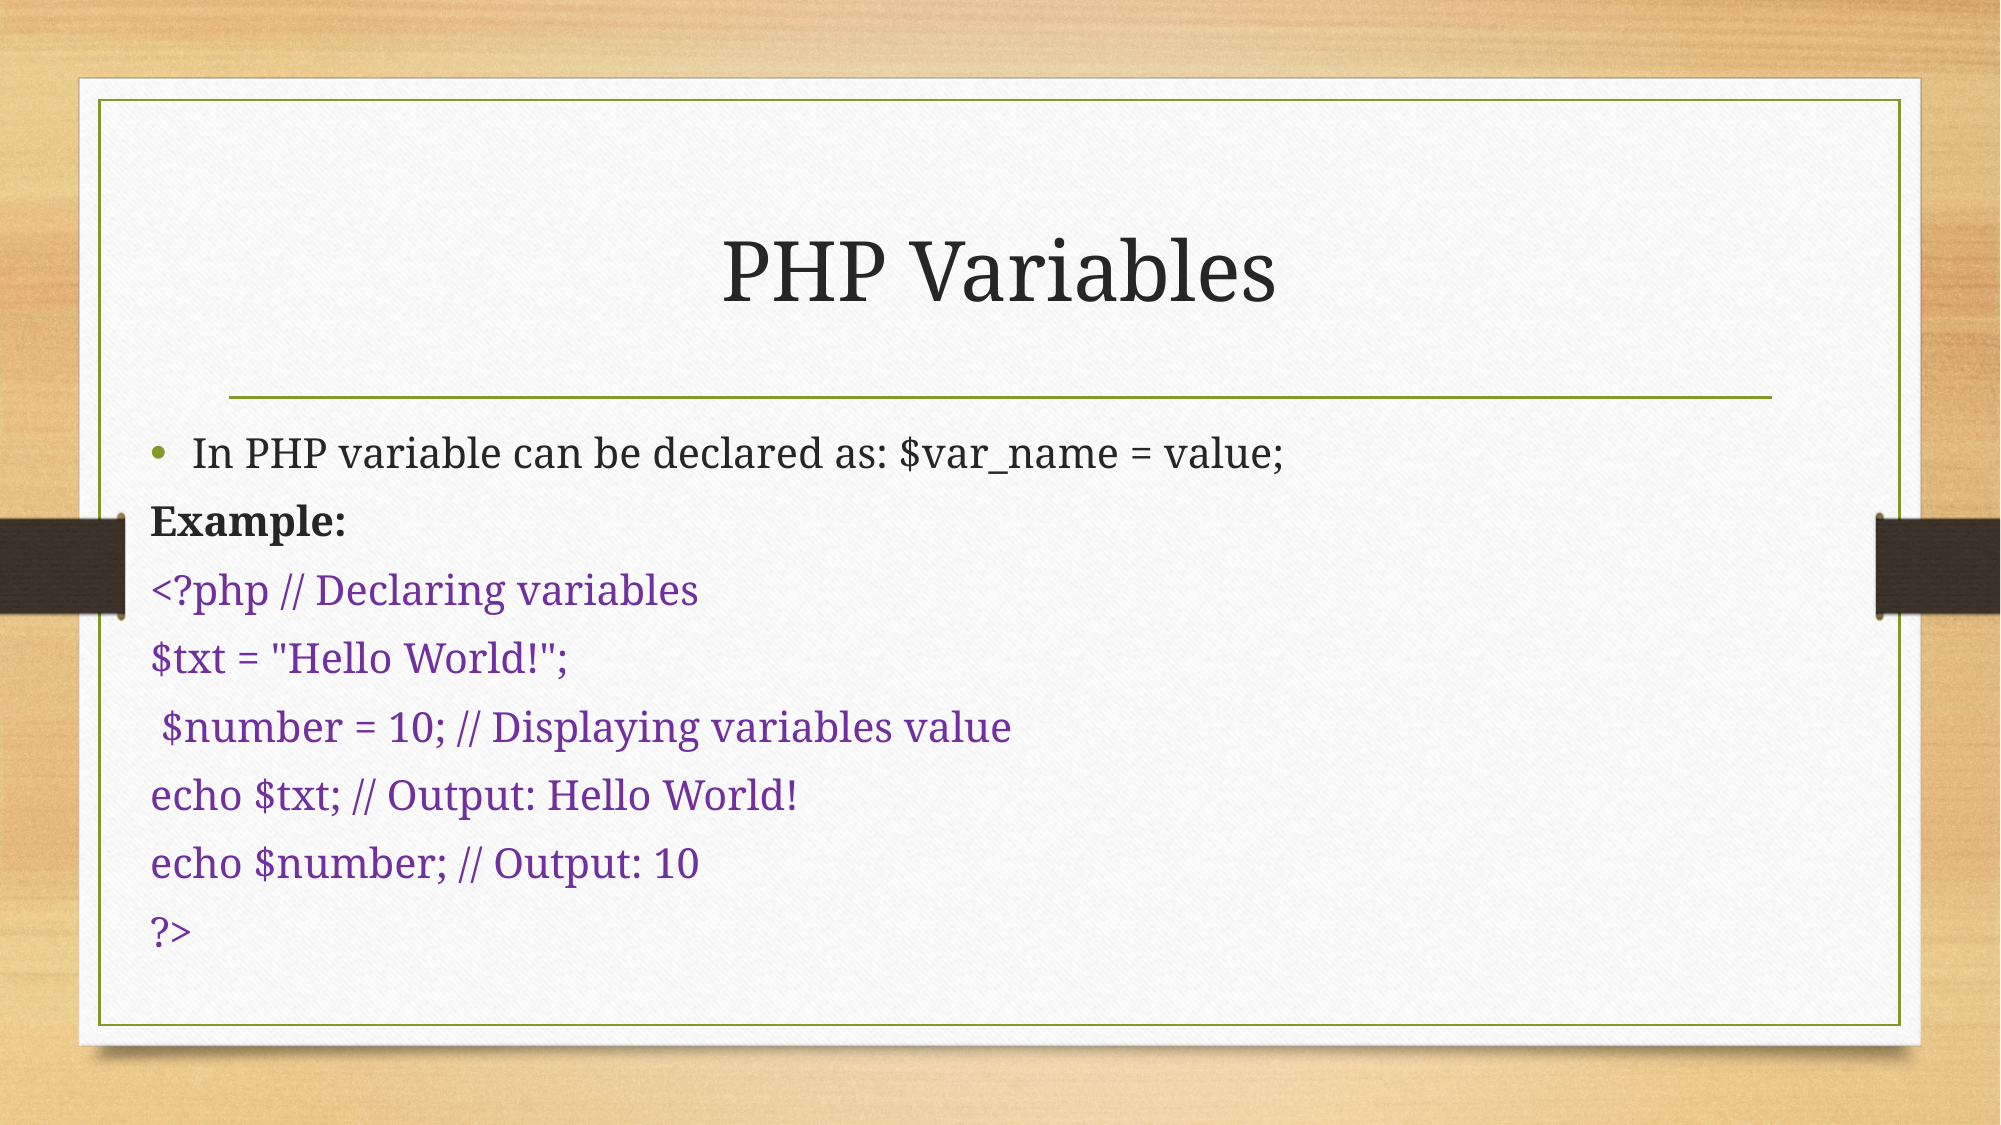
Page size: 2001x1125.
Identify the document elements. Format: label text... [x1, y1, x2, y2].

title PHP Variables [212, 161, 1788, 375]
picture [0, 0, 2001, 1125]
list In PHP variable can be declared as: $var_name = value; Example: <?php // Declaring variables $txt = "Hello World!"; $number = 10; // Displaying variables value echo $txt; // Output: Hello World! echo $number; // Output: 10 ?> [135, 419, 1788, 964]
